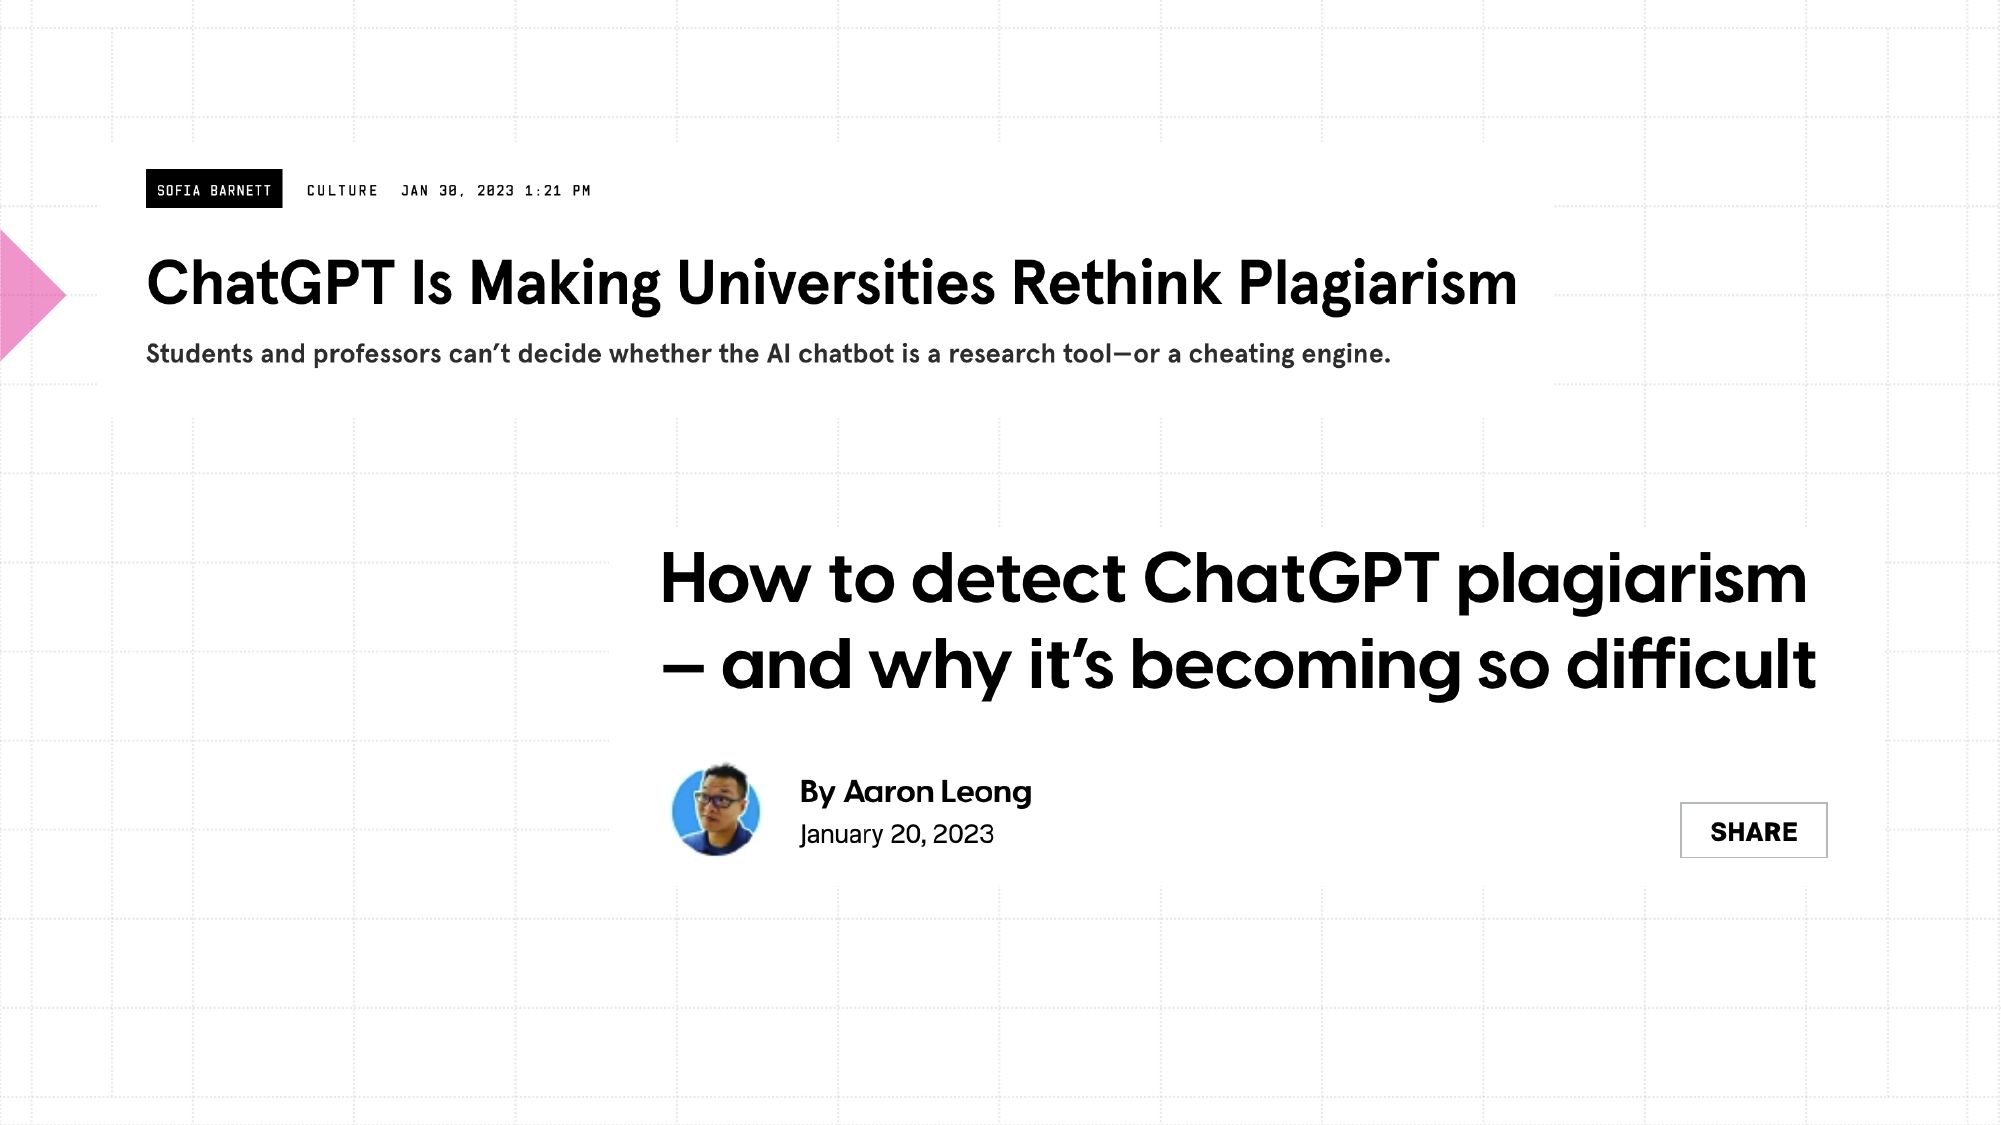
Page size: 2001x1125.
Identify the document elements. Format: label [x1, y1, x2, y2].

picture [609, 529, 1885, 886]
picture [97, 142, 1554, 418]
